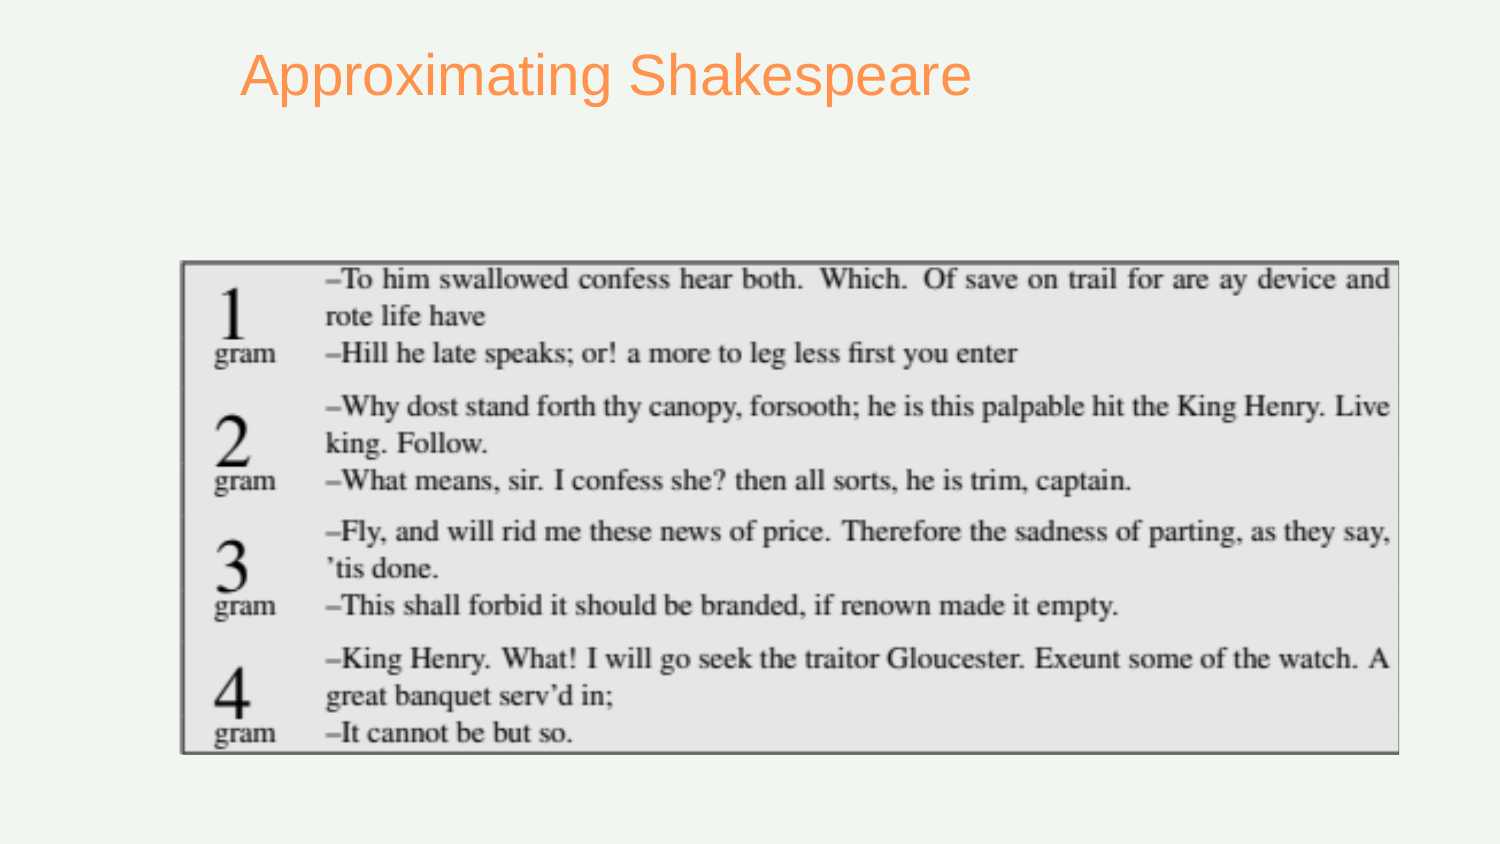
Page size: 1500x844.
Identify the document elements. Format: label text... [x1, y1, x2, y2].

picture [174, 259, 1400, 755]
title Approximating Shakespeare [225, 21, 1450, 144]
list [135, 196, 1373, 760]
